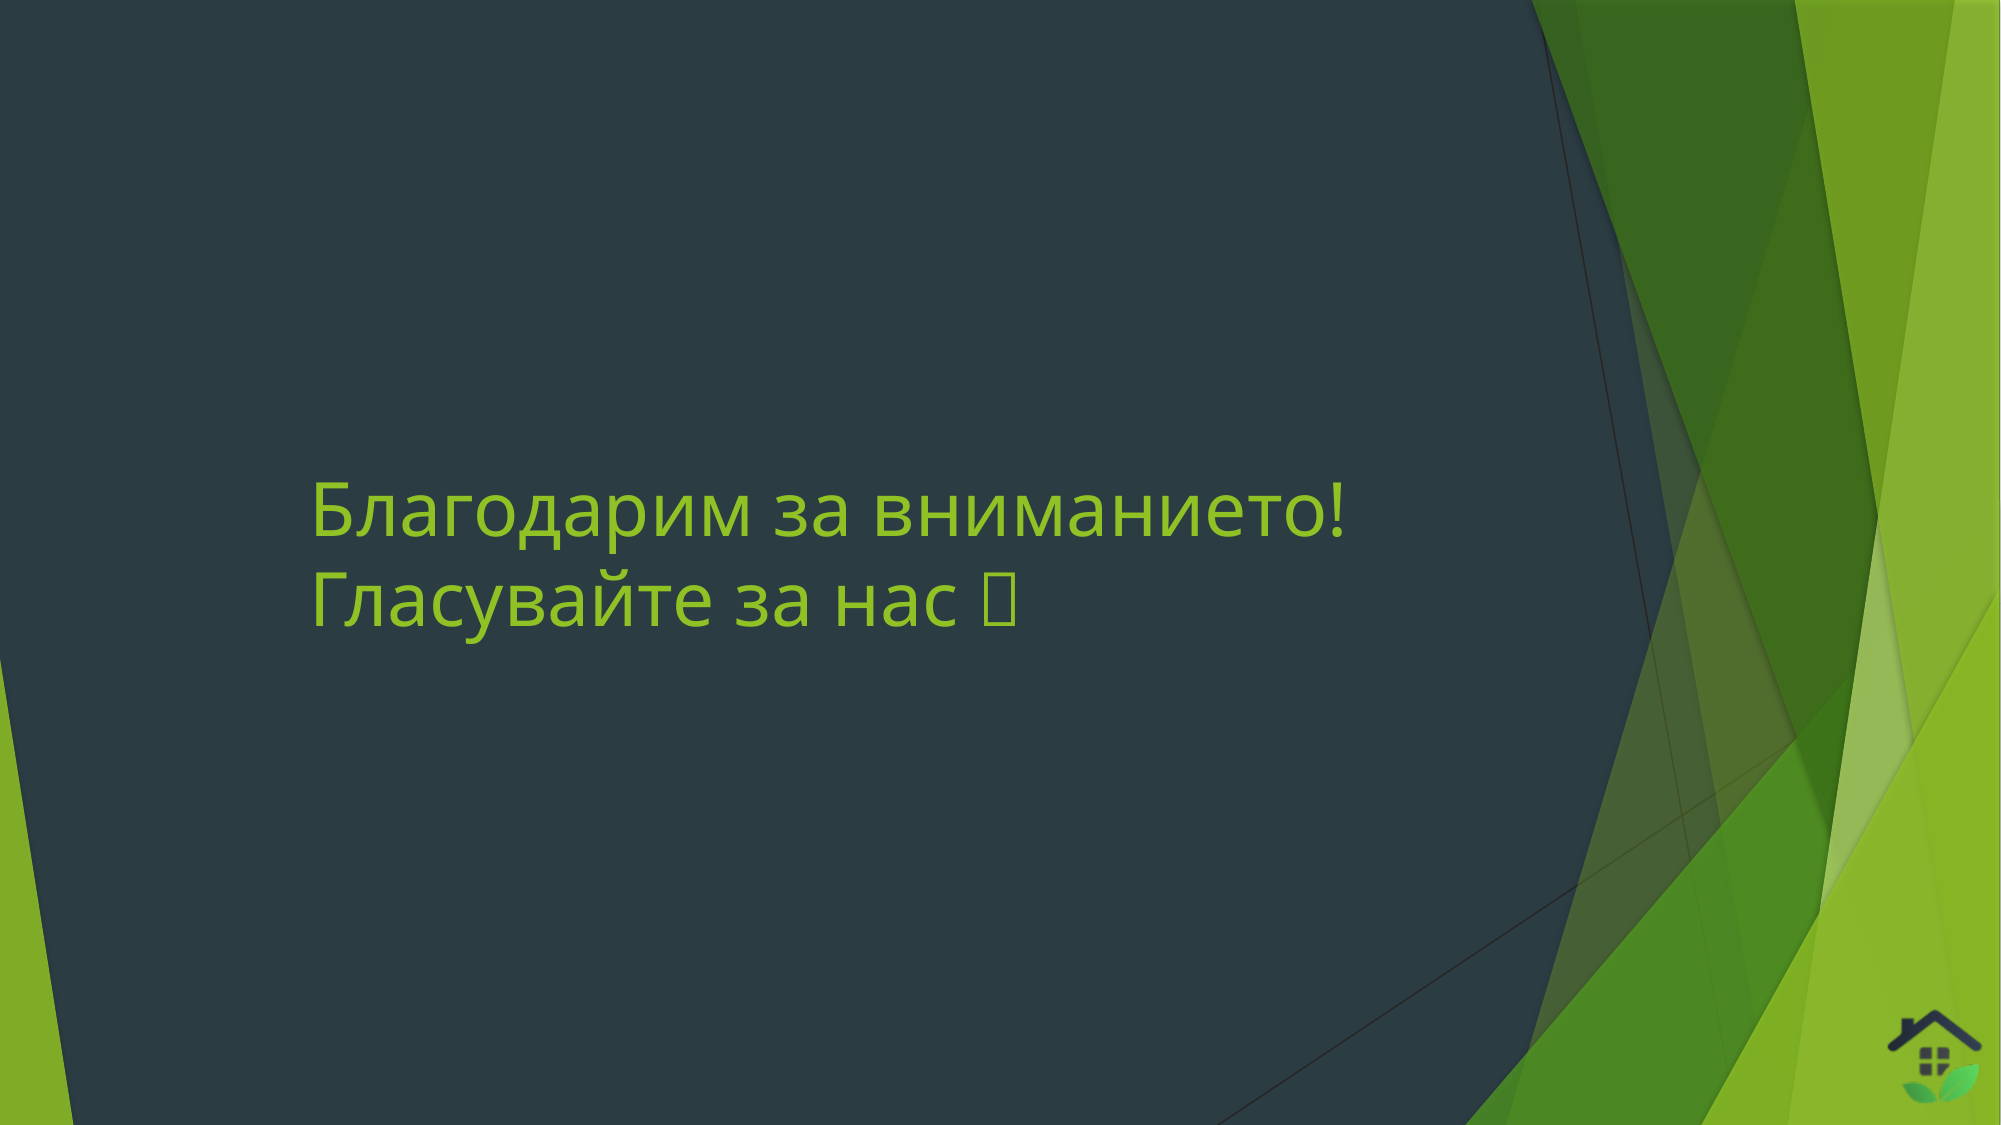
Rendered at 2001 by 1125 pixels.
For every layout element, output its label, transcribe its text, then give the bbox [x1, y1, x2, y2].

title Благодарим за вниманието! Гласувайте за нас  [294, 454, 1706, 671]
picture [1872, 997, 2000, 1125]
